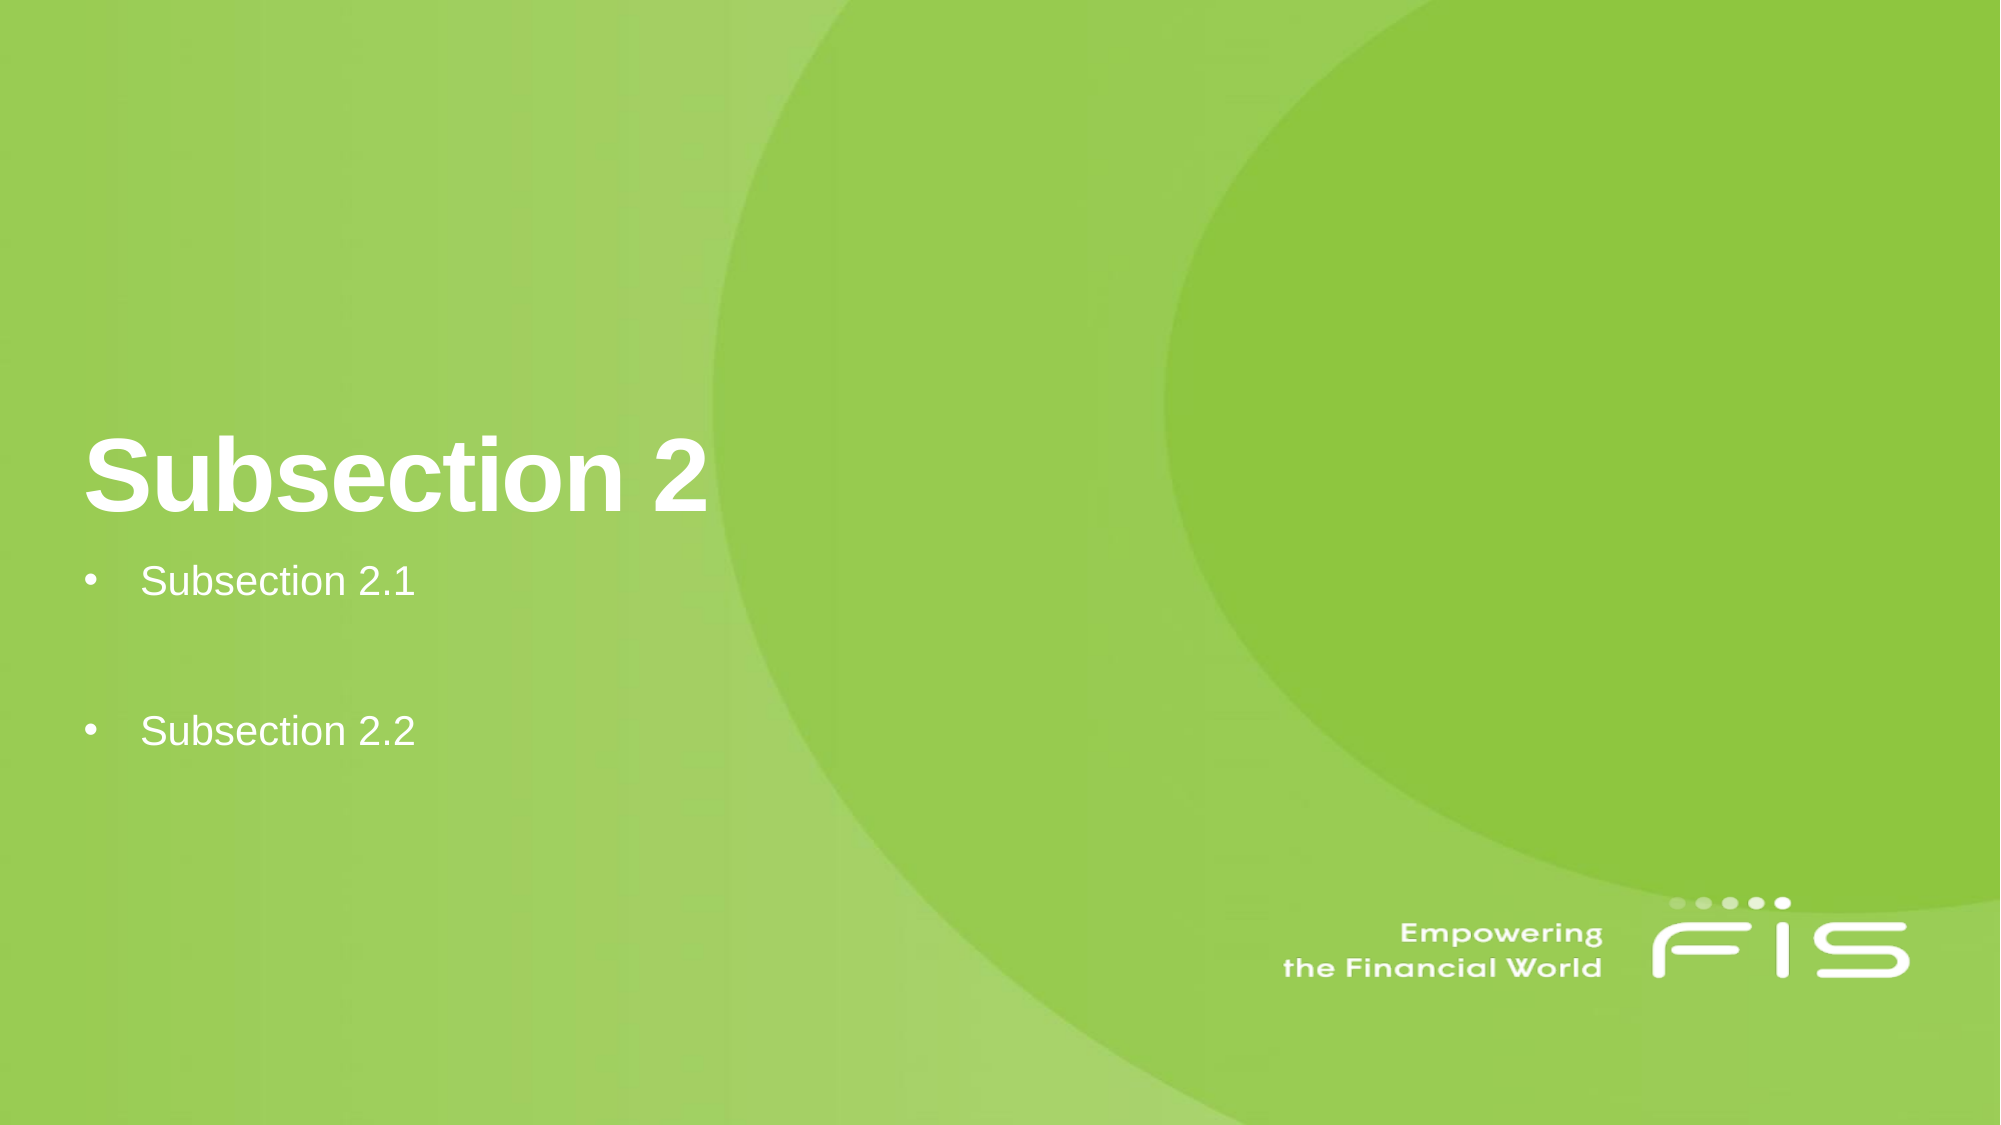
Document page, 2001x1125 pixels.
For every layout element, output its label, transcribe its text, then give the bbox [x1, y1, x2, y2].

list Subsection 2.1 Subsection 2.2 [83, 553, 1399, 836]
picture [0, 0, 2000, 1125]
title Subsection 2 [83, 231, 1399, 532]
